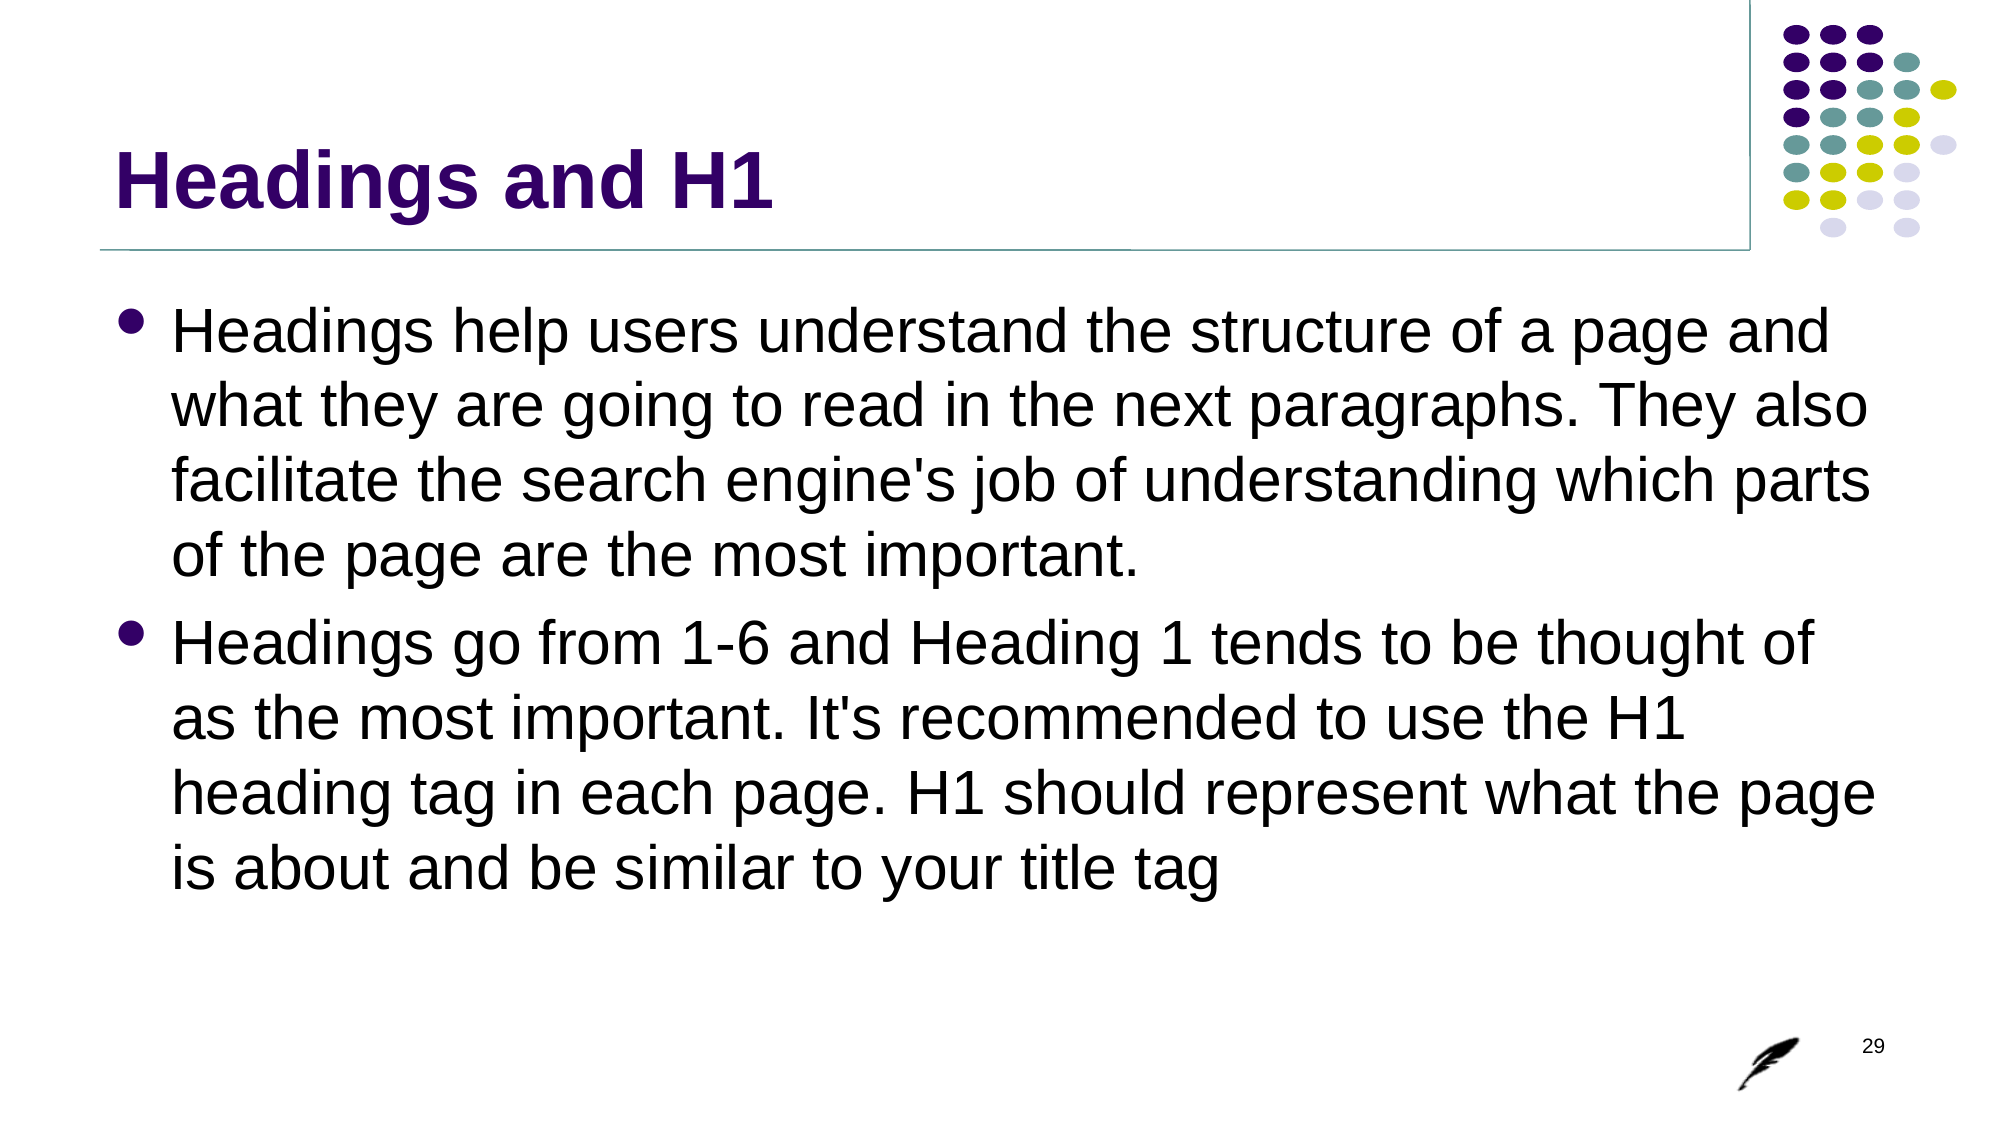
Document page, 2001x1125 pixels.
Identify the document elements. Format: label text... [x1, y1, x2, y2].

slide_number 29 [1433, 1025, 1900, 1100]
list Headings help users understand the structure of a page and what they are going to read in the next paragraphs. They also facilitate the search engine's job of understanding which parts of the page are the most important. Headings go from 1-6 and Heading 1 tends to be thought of as the most important. It's recommended to use the H1 heading tag in each page. H1 should represent what the page is about and be similar to your title tag [99, 282, 1900, 1006]
title Headings and H1 [99, 20, 1750, 233]
